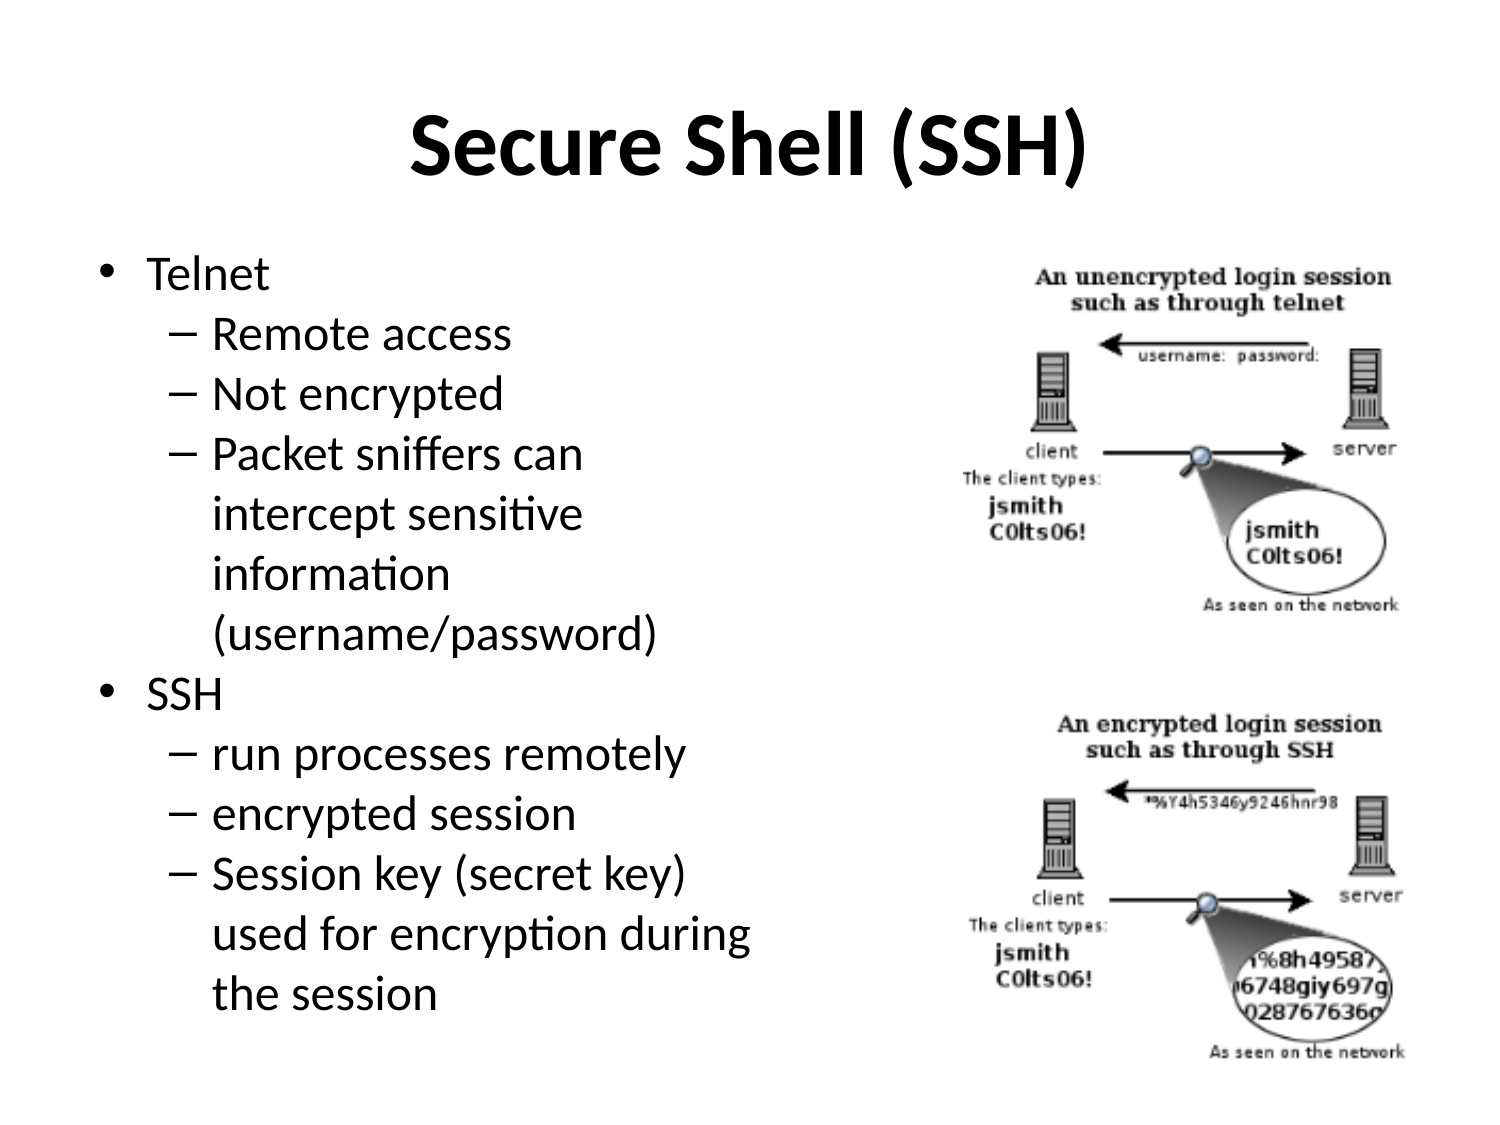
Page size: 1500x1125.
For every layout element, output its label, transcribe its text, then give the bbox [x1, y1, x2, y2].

list Telnet Remote access Not encrypted Packet sniffers can intercept sensitive information (username/password) SSH run processes remotely encrypted session Session key (secret key) used for encryption during the session [75, 232, 787, 1065]
picture [963, 249, 1426, 1082]
title Secure Shell (SSH) [75, 45, 1425, 233]
